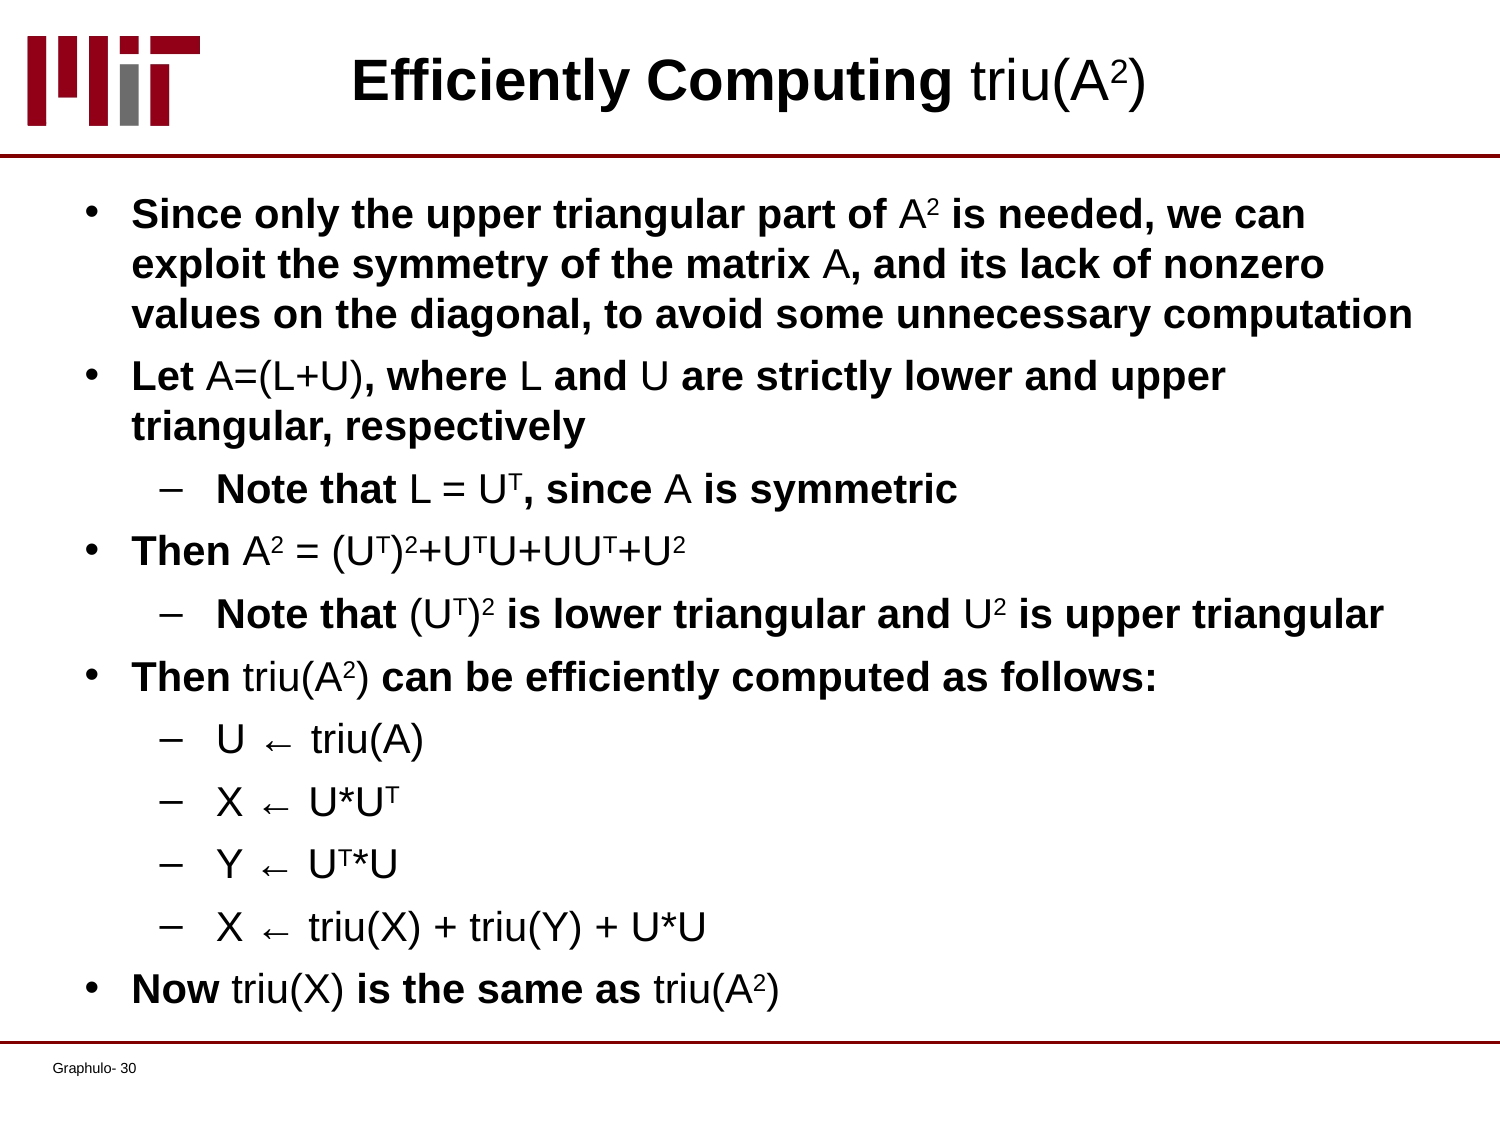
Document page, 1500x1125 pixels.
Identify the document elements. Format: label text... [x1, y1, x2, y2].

title Efficiently Computing triu(A2) [154, 16, 1346, 151]
text_box Since only the upper triangular part of A2 is needed, we can exploit the symmetry of the matrix A, and its lack of nonzero values on the diagonal, to avoid some unnecessary computation Let A=(L+U), where L and U are strictly lower and upper triangular, respectively Note that L = UT, since A is symmetric Then A2 = (UT)2+UTU+UUT+U2 Note that (UT)2 is lower triangular and U2 is upper triangular Then triu(A2) can be efficiently computed as follows: U ← triu(A) X ← U*UT Y ← UT*U X ← triu(X) + triu(Y) + U*U Now triu(X) is the same as triu(A2) [69, 179, 1431, 1020]
picture [23, 31, 154, 134]
